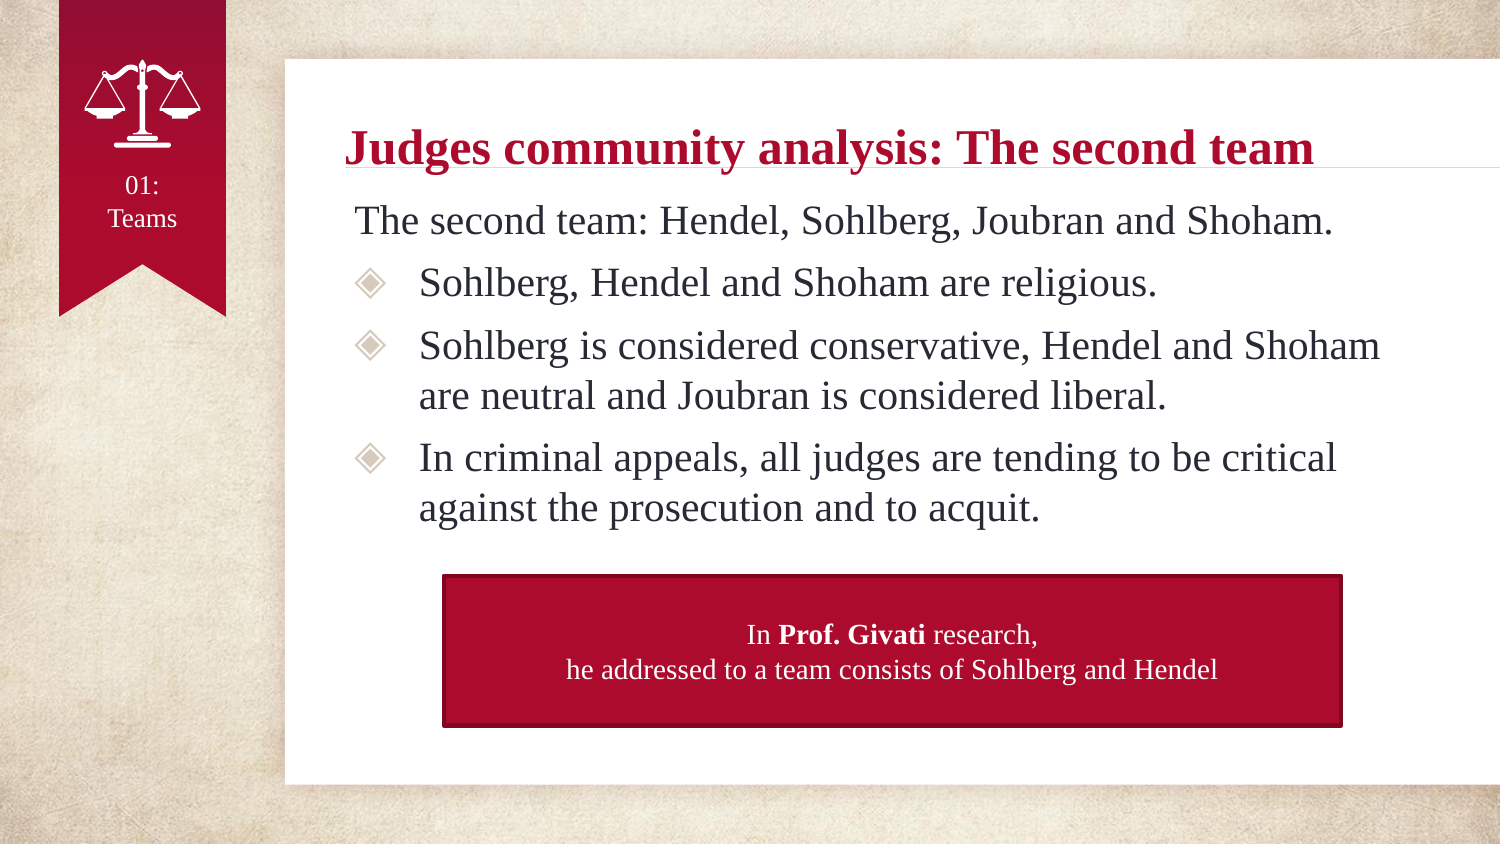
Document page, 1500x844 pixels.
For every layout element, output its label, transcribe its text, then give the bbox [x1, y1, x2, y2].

slide_number 01: Teams [58, 167, 226, 233]
text_box In Prof. Givati research, he addressed to a team consists of Sohlberg and Hendel [442, 574, 1343, 728]
list The second team: Hendel, Sohlberg, Joubran and Shoham. Sohlberg, Hendel and Shoham are religious. Sohlberg is considered conservative, Hendel and Shoham are neutral and Joubran is considered liberal. In criminal appeals, all judges are tending to be critical against the prosecution and to acquit. [343, 192, 1441, 726]
title Judges community analysis: The second team [343, 109, 1441, 175]
picture [0, 0, 1500, 844]
